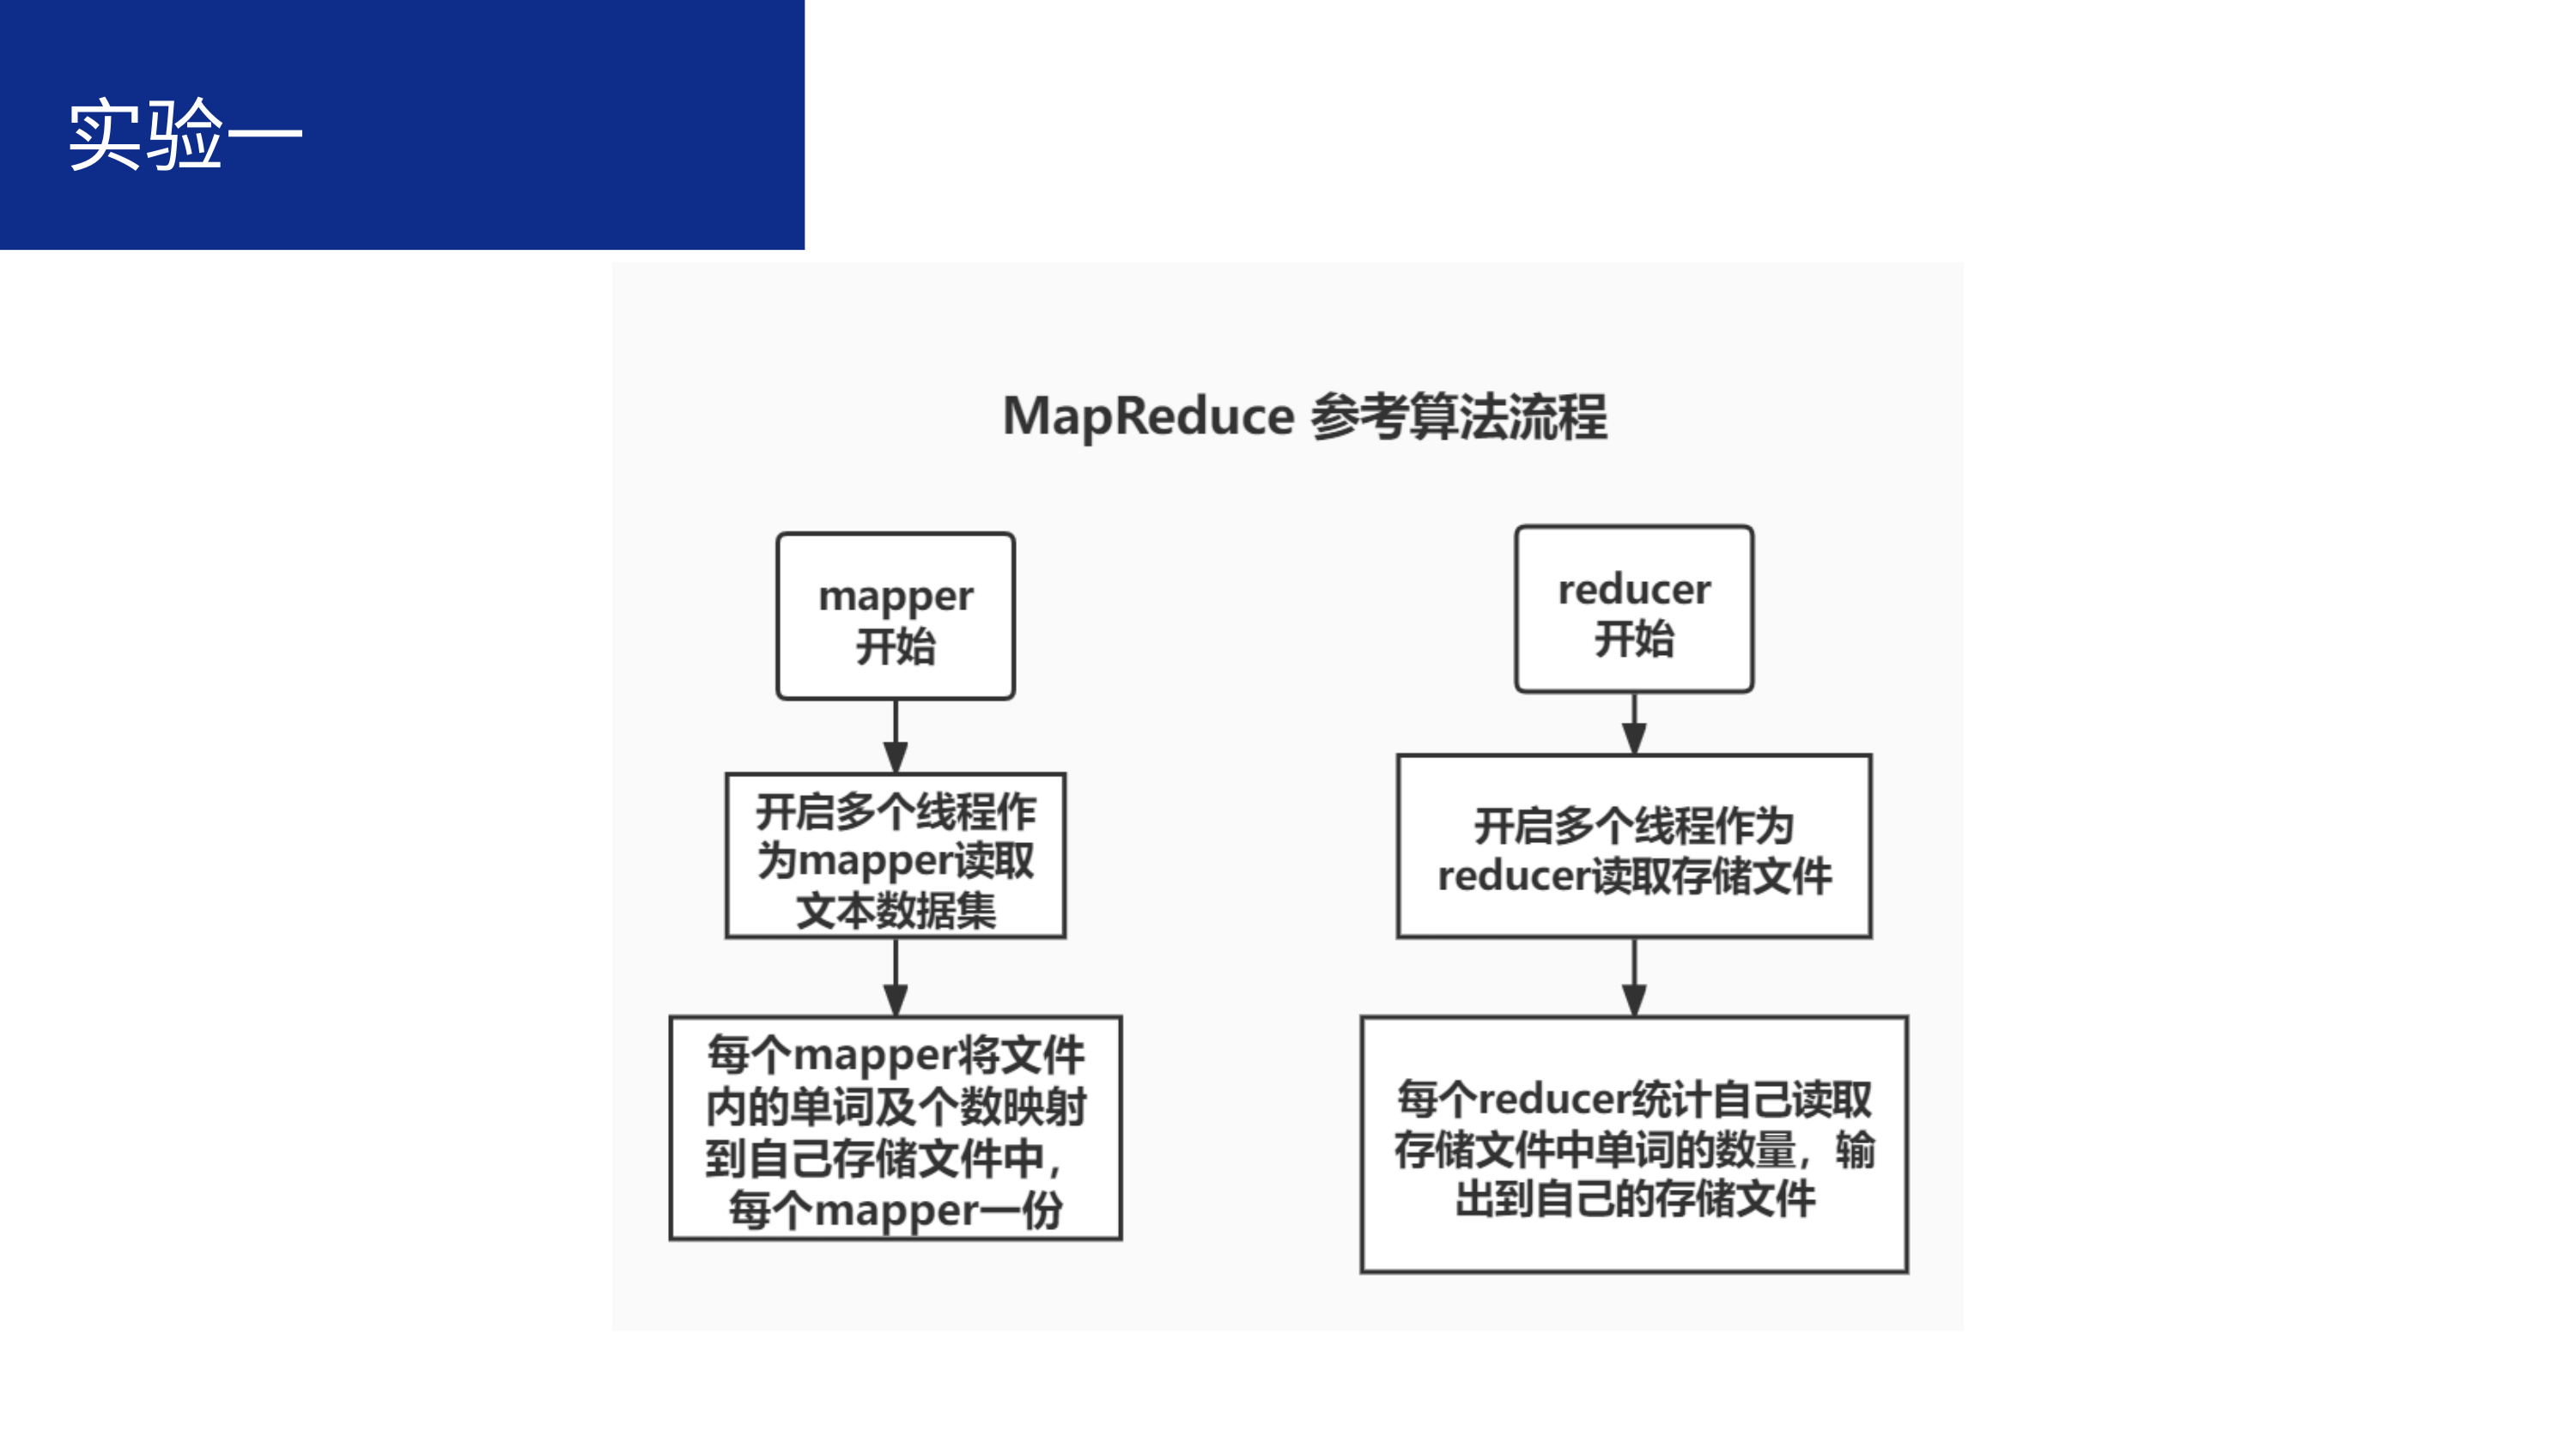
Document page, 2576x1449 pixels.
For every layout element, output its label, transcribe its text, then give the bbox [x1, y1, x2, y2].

text_box 实验一 [64, 68, 773, 181]
picture [612, 262, 1964, 1331]
text_box [0, 0, 805, 251]
